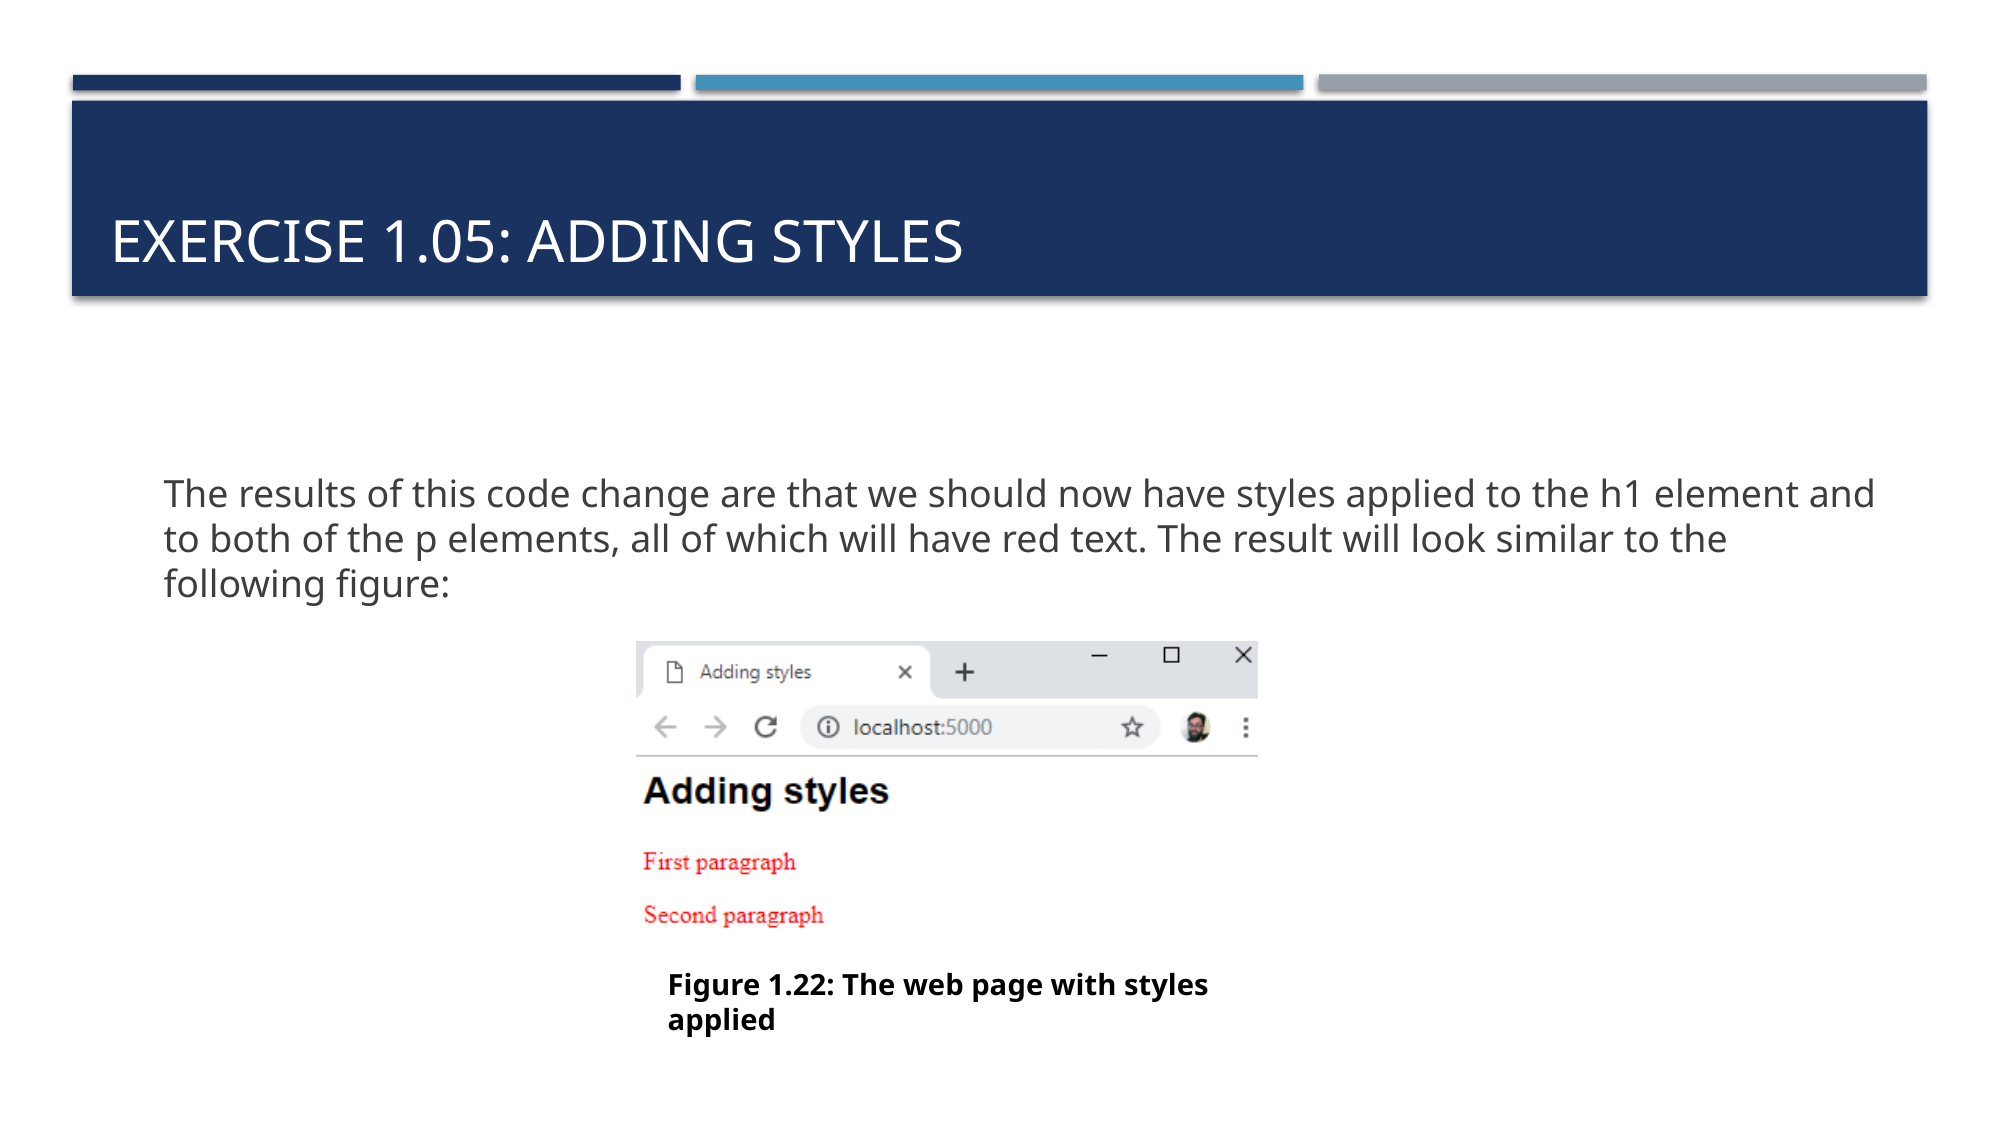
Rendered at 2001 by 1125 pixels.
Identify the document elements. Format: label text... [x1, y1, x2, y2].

title Exercise 1.05: Adding Styles [95, 115, 1905, 282]
list The results of this code change are that we should now have styles applied to the h1 element and to both of the p elements, all of which will have red text. The result will look similar to the following figure: [95, 332, 1905, 1095]
picture [636, 640, 1258, 935]
text_box Figure 1.22: The web page with styles applied [652, 959, 1242, 1044]
